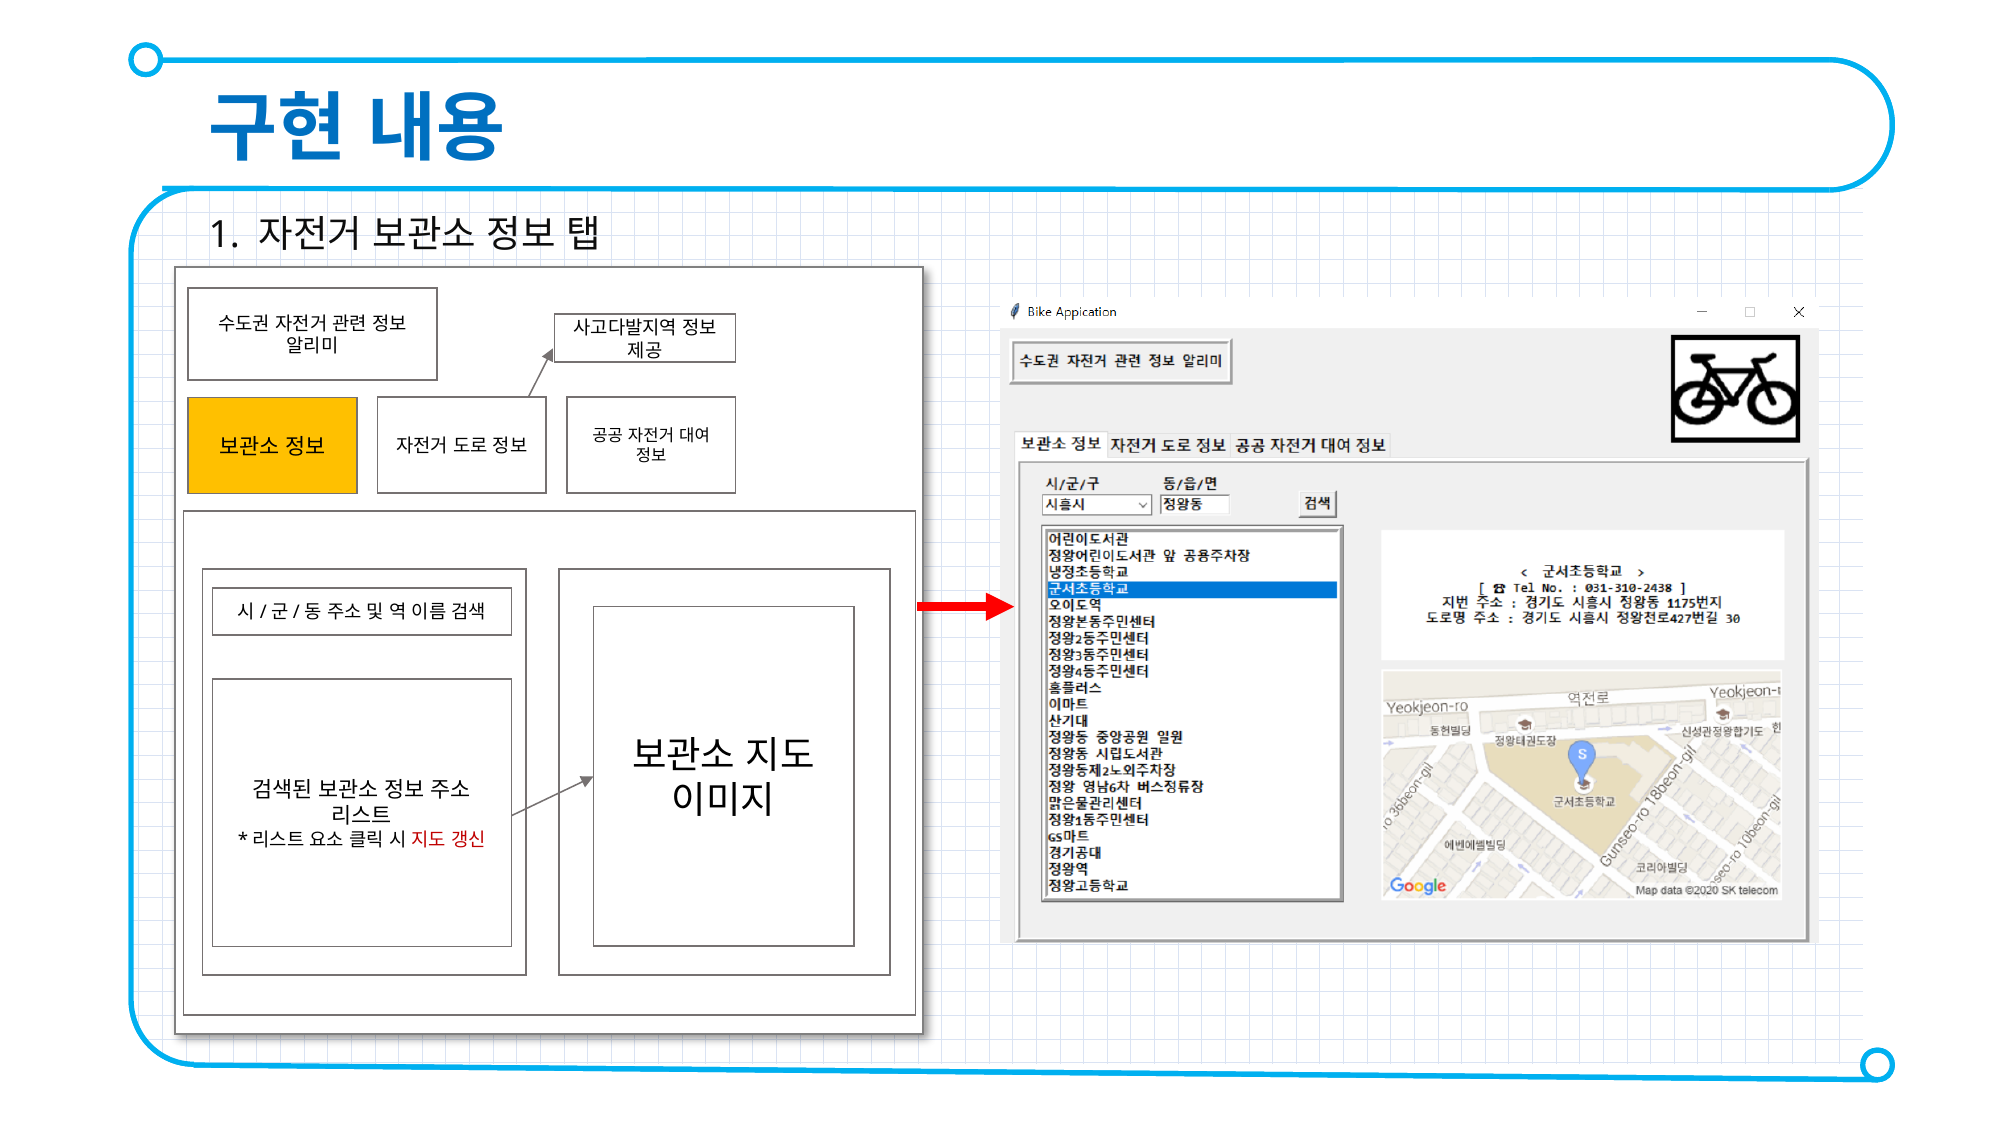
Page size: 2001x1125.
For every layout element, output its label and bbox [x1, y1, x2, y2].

picture [1000, 297, 1819, 943]
text_box [131, 44, 1893, 1080]
text_box [528, 348, 554, 398]
text_box [511, 776, 594, 816]
